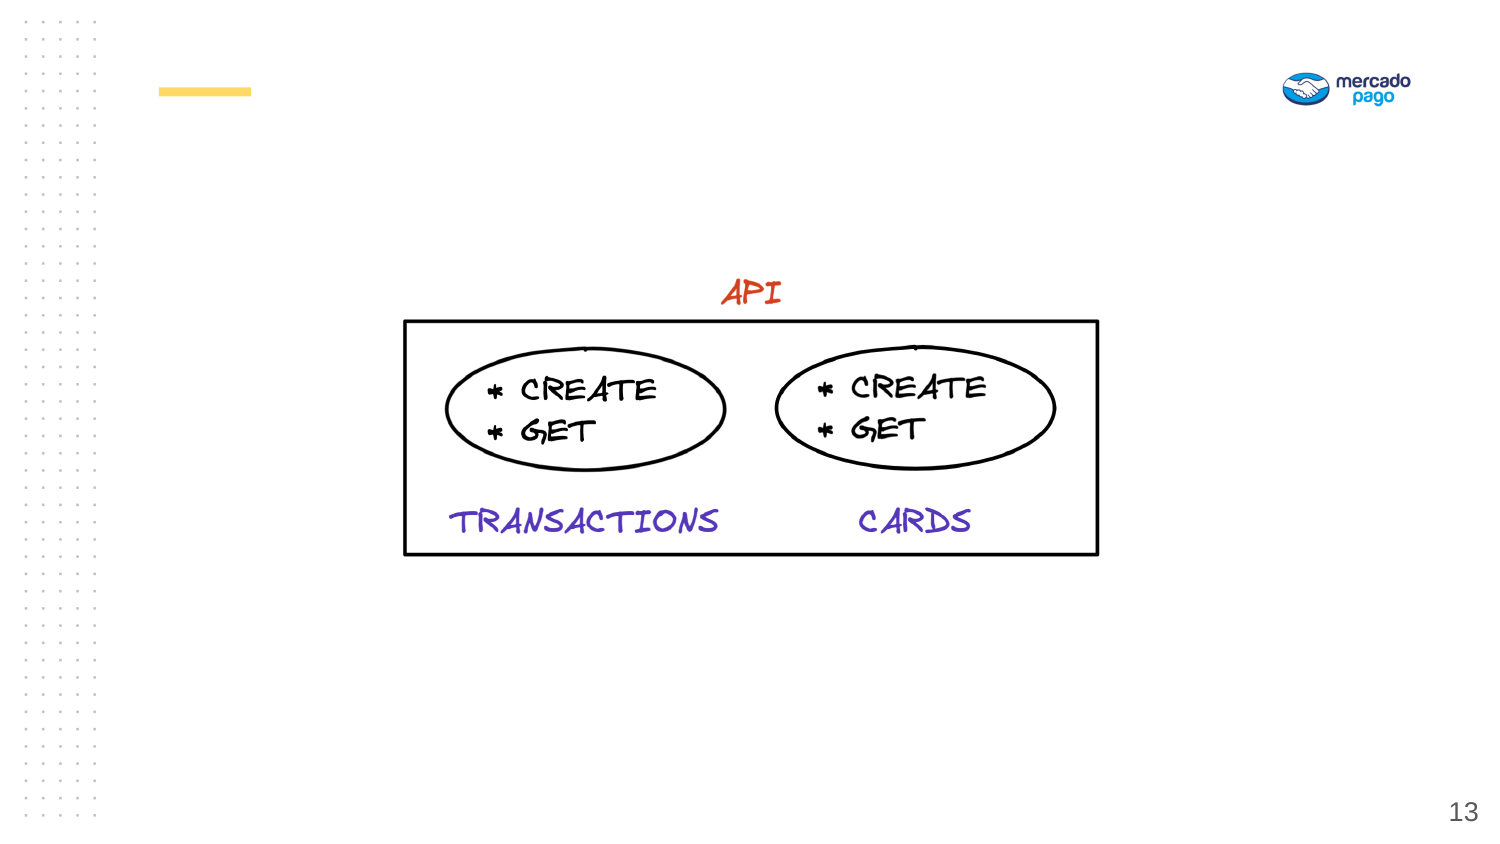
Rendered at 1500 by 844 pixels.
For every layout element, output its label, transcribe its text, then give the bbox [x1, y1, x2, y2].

picture [1280, 70, 1417, 111]
picture [2, 0, 106, 843]
picture [378, 254, 1121, 590]
slide_number ‹#› [1403, 779, 1494, 844]
